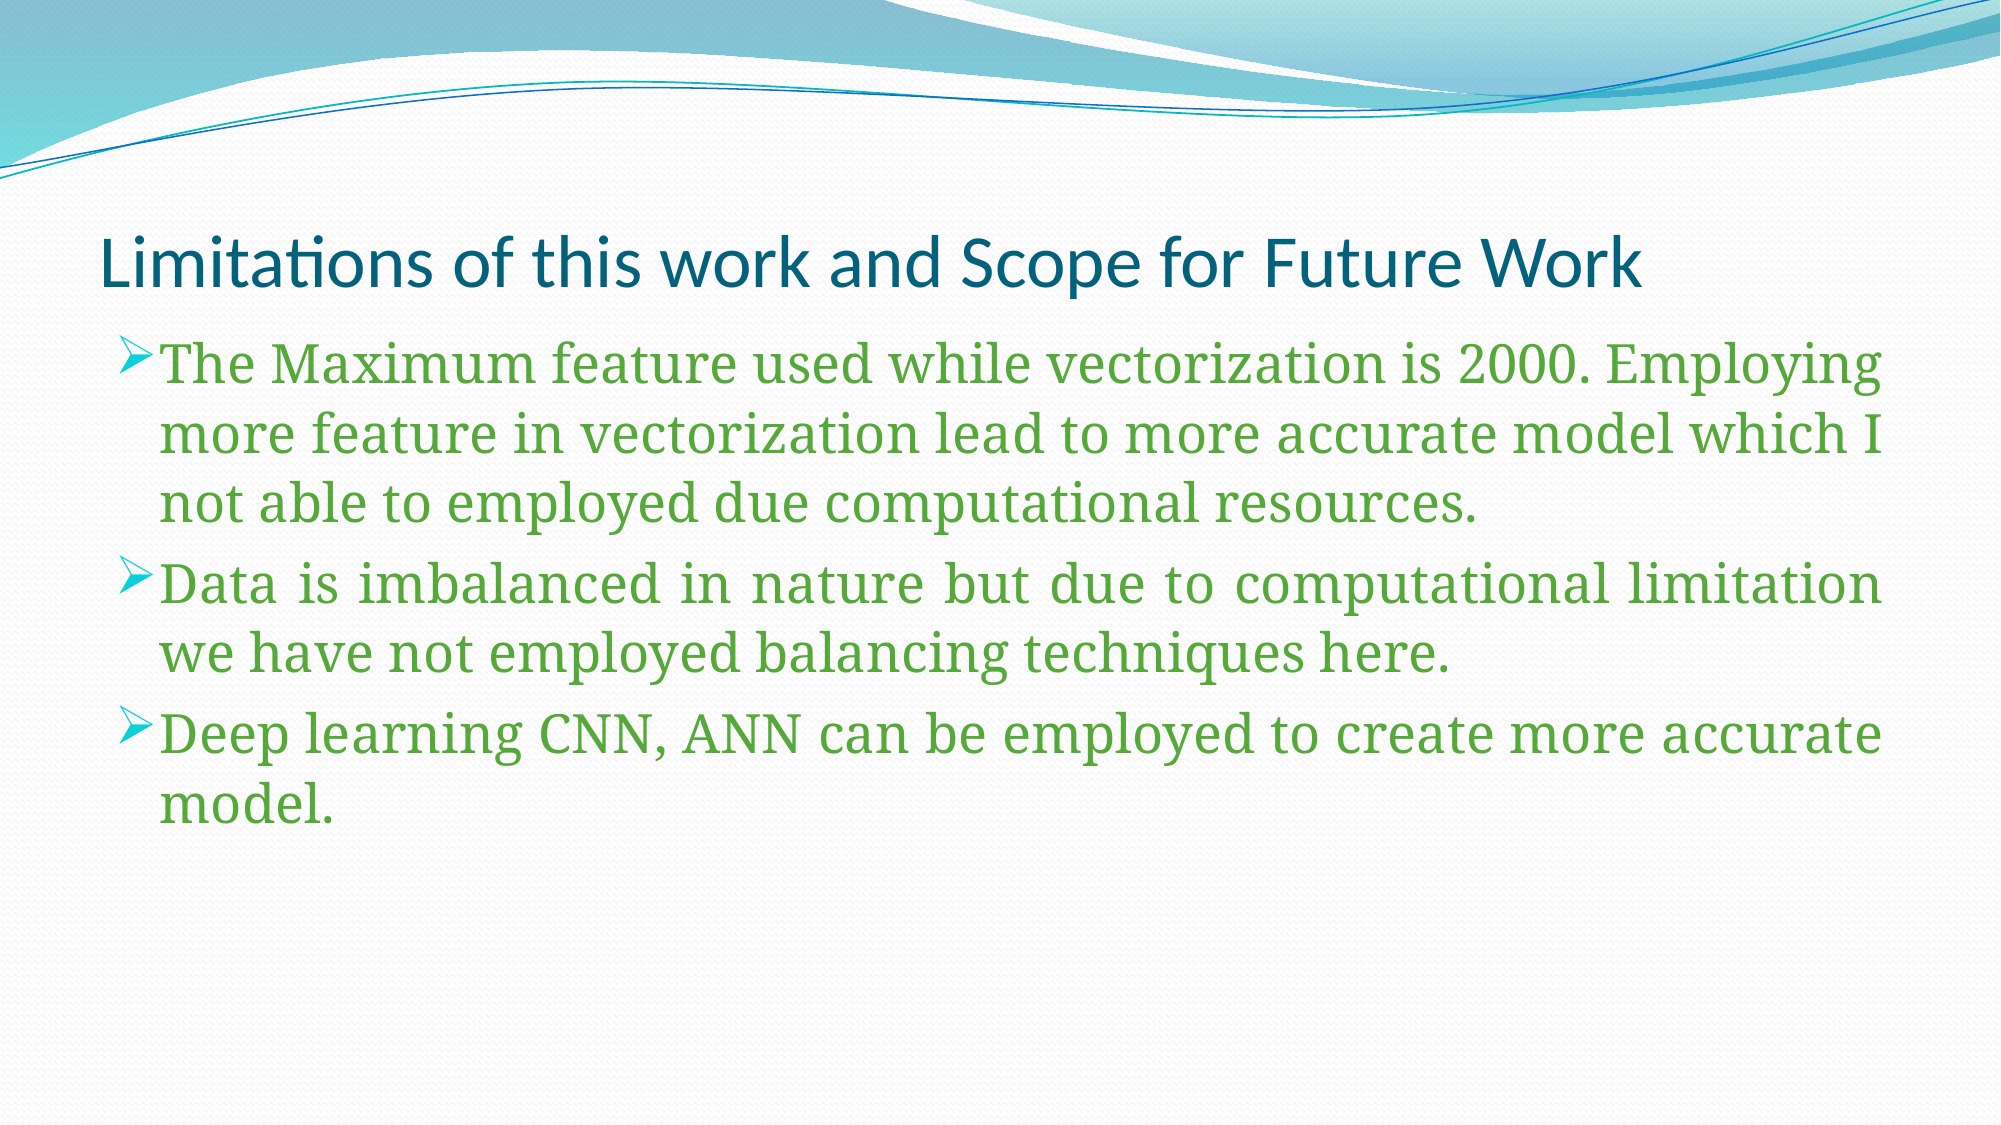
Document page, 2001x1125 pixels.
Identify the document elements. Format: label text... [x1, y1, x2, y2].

list The Maximum feature used while vectorization is 2000. Employing more feature in vectorization lead to more accurate model which I not able to employed due computational resources. Data is imbalanced in nature but due to computational limitation we have not employed balancing techniques here. Deep learning CNN, ANN can be employed to create more accurate model. [99, 317, 1900, 1038]
title Limitations of this work and Scope for Future Work [99, 115, 1900, 303]
